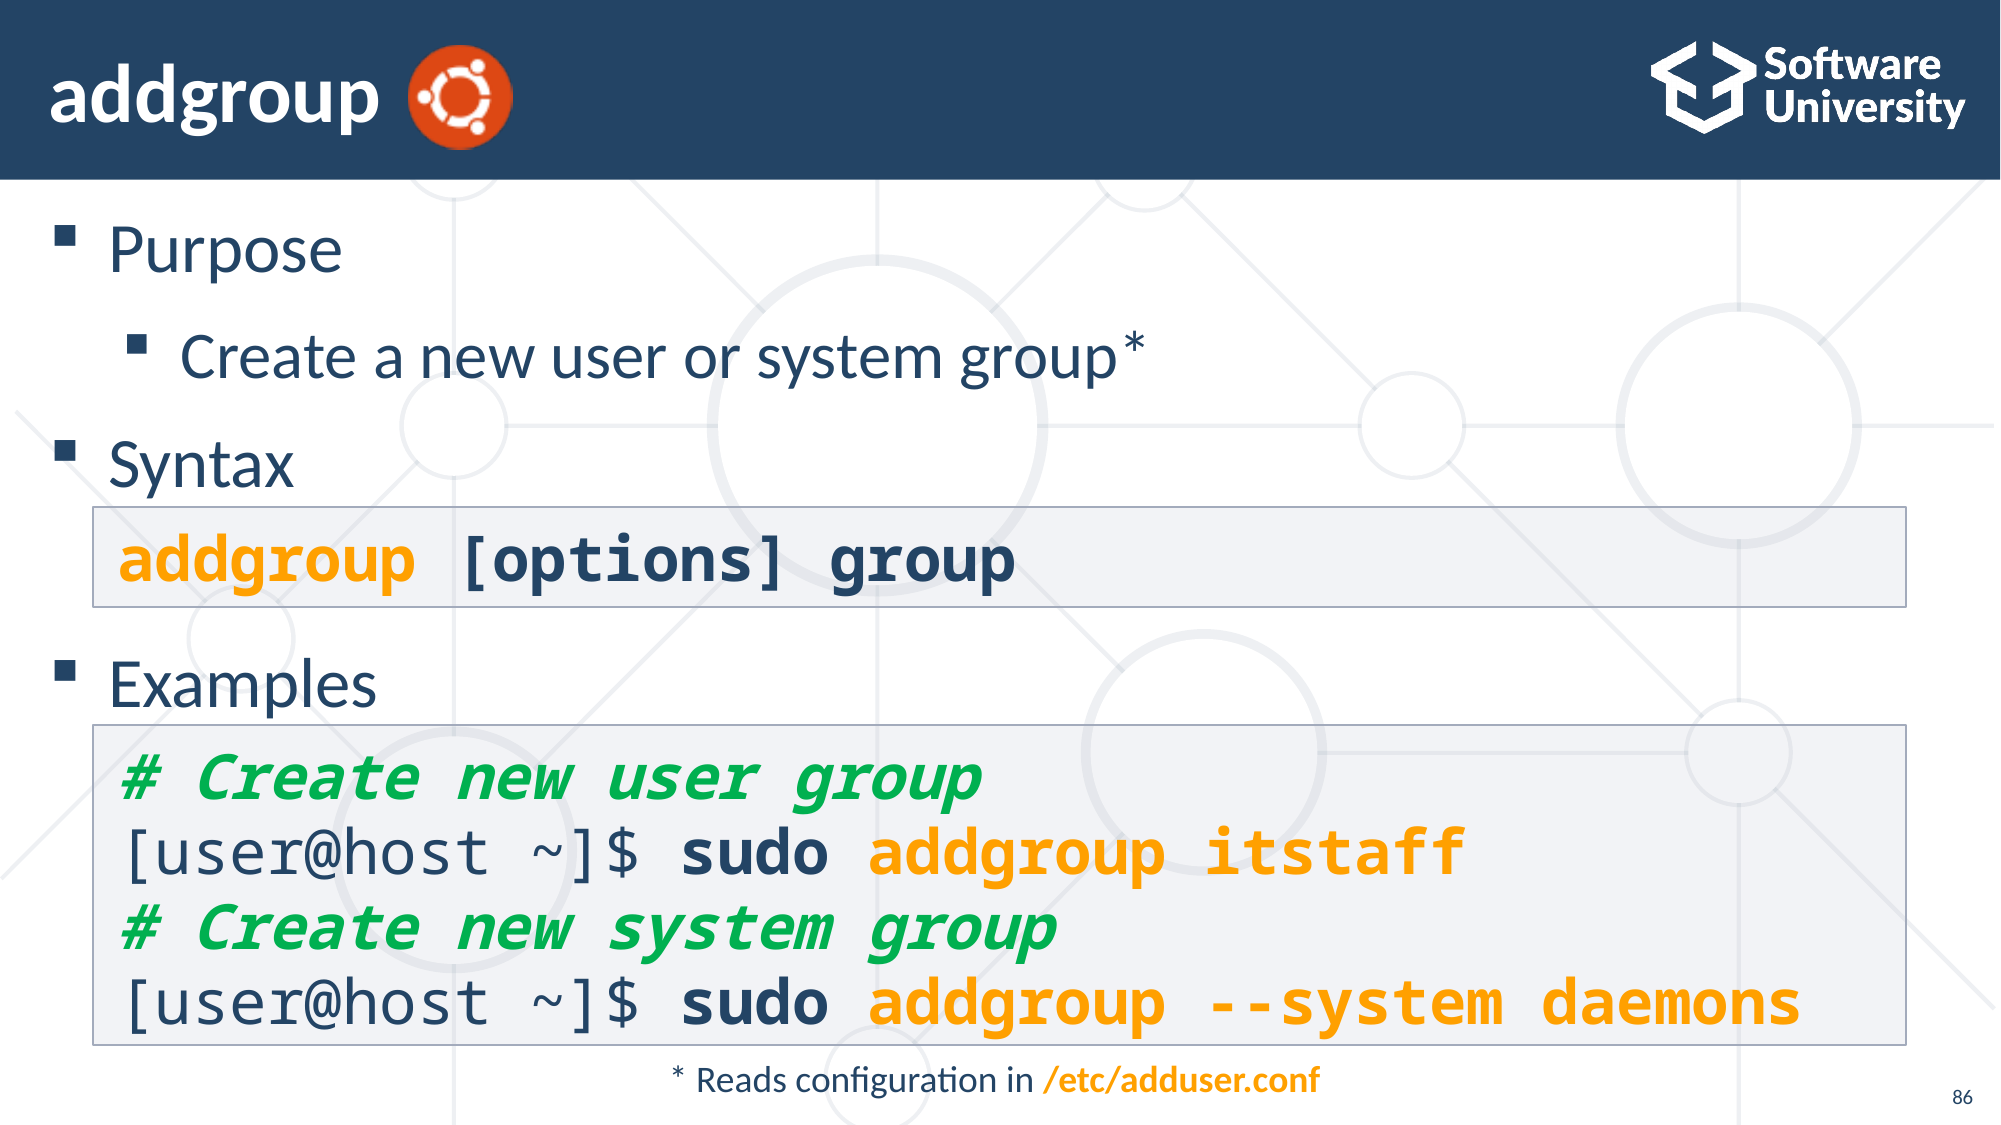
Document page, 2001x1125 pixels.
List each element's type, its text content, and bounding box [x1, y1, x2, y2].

text_box * Reads configuration in /etc/adduser.conf [645, 1033, 1355, 1118]
title addgroup [31, 16, 1625, 162]
text_box # Create new user group [user@host ~]$ sudo addgroup itstaff # Create new system group [user@host ~]$ sudo addgroup --system daemons [93, 725, 1906, 1046]
list Purpose Create a new user or system group* Syntax Examples [31, 196, 1970, 1104]
slide_number 86 [1927, 1067, 1989, 1117]
picture [407, 45, 513, 151]
picture [1651, 41, 1966, 134]
text_box addgroup [options] group [93, 506, 1906, 607]
